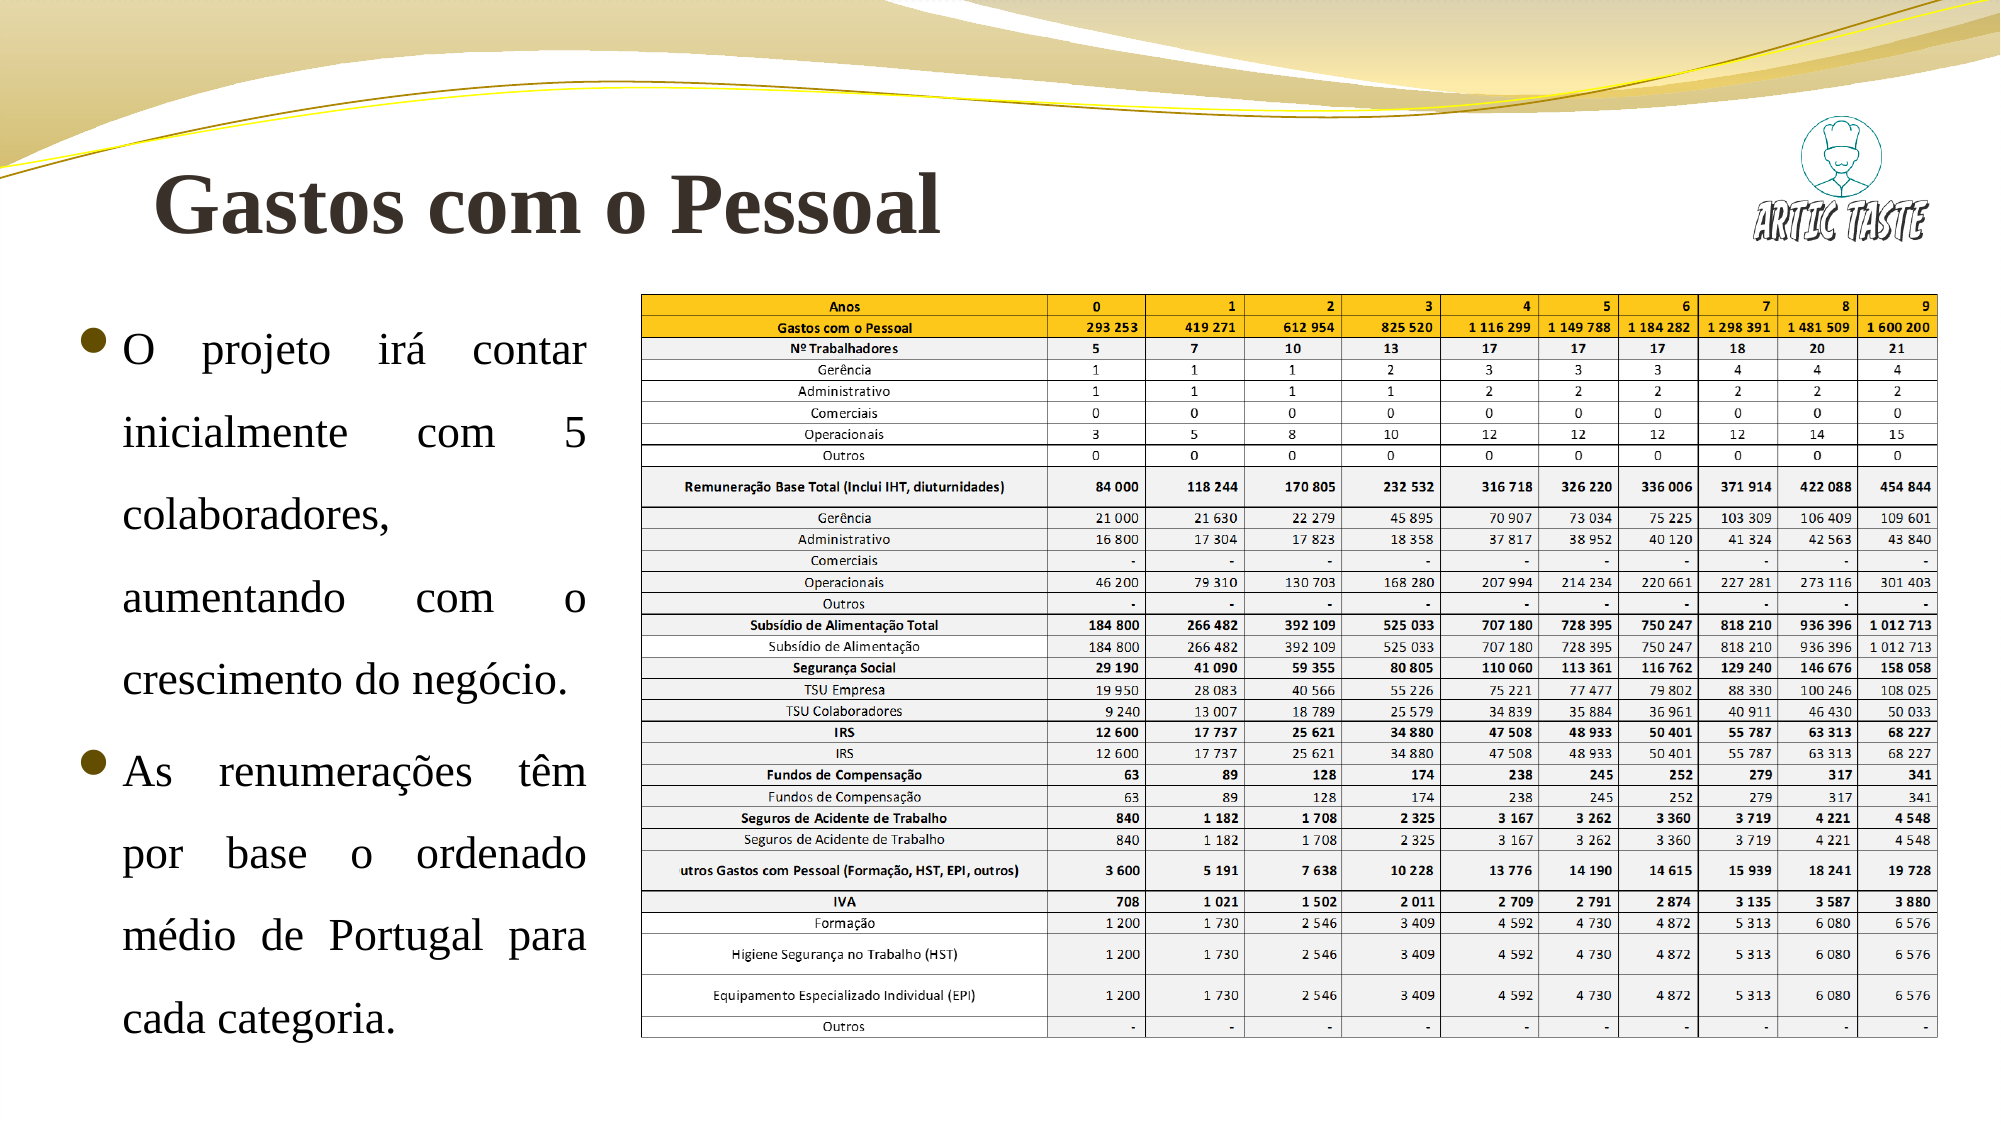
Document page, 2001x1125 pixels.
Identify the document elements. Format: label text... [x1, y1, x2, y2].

list O projeto irá contar inicialmente com 5 colaboradores, aumentando com o crescimento do negócio. As renumerações têm por base o ordenado médio de Portugal para cada categoria. [62, 283, 603, 1020]
text_box Gastos com o Pessoal [152, 105, 1790, 252]
picture [1740, 109, 1938, 249]
picture [641, 294, 1938, 1038]
